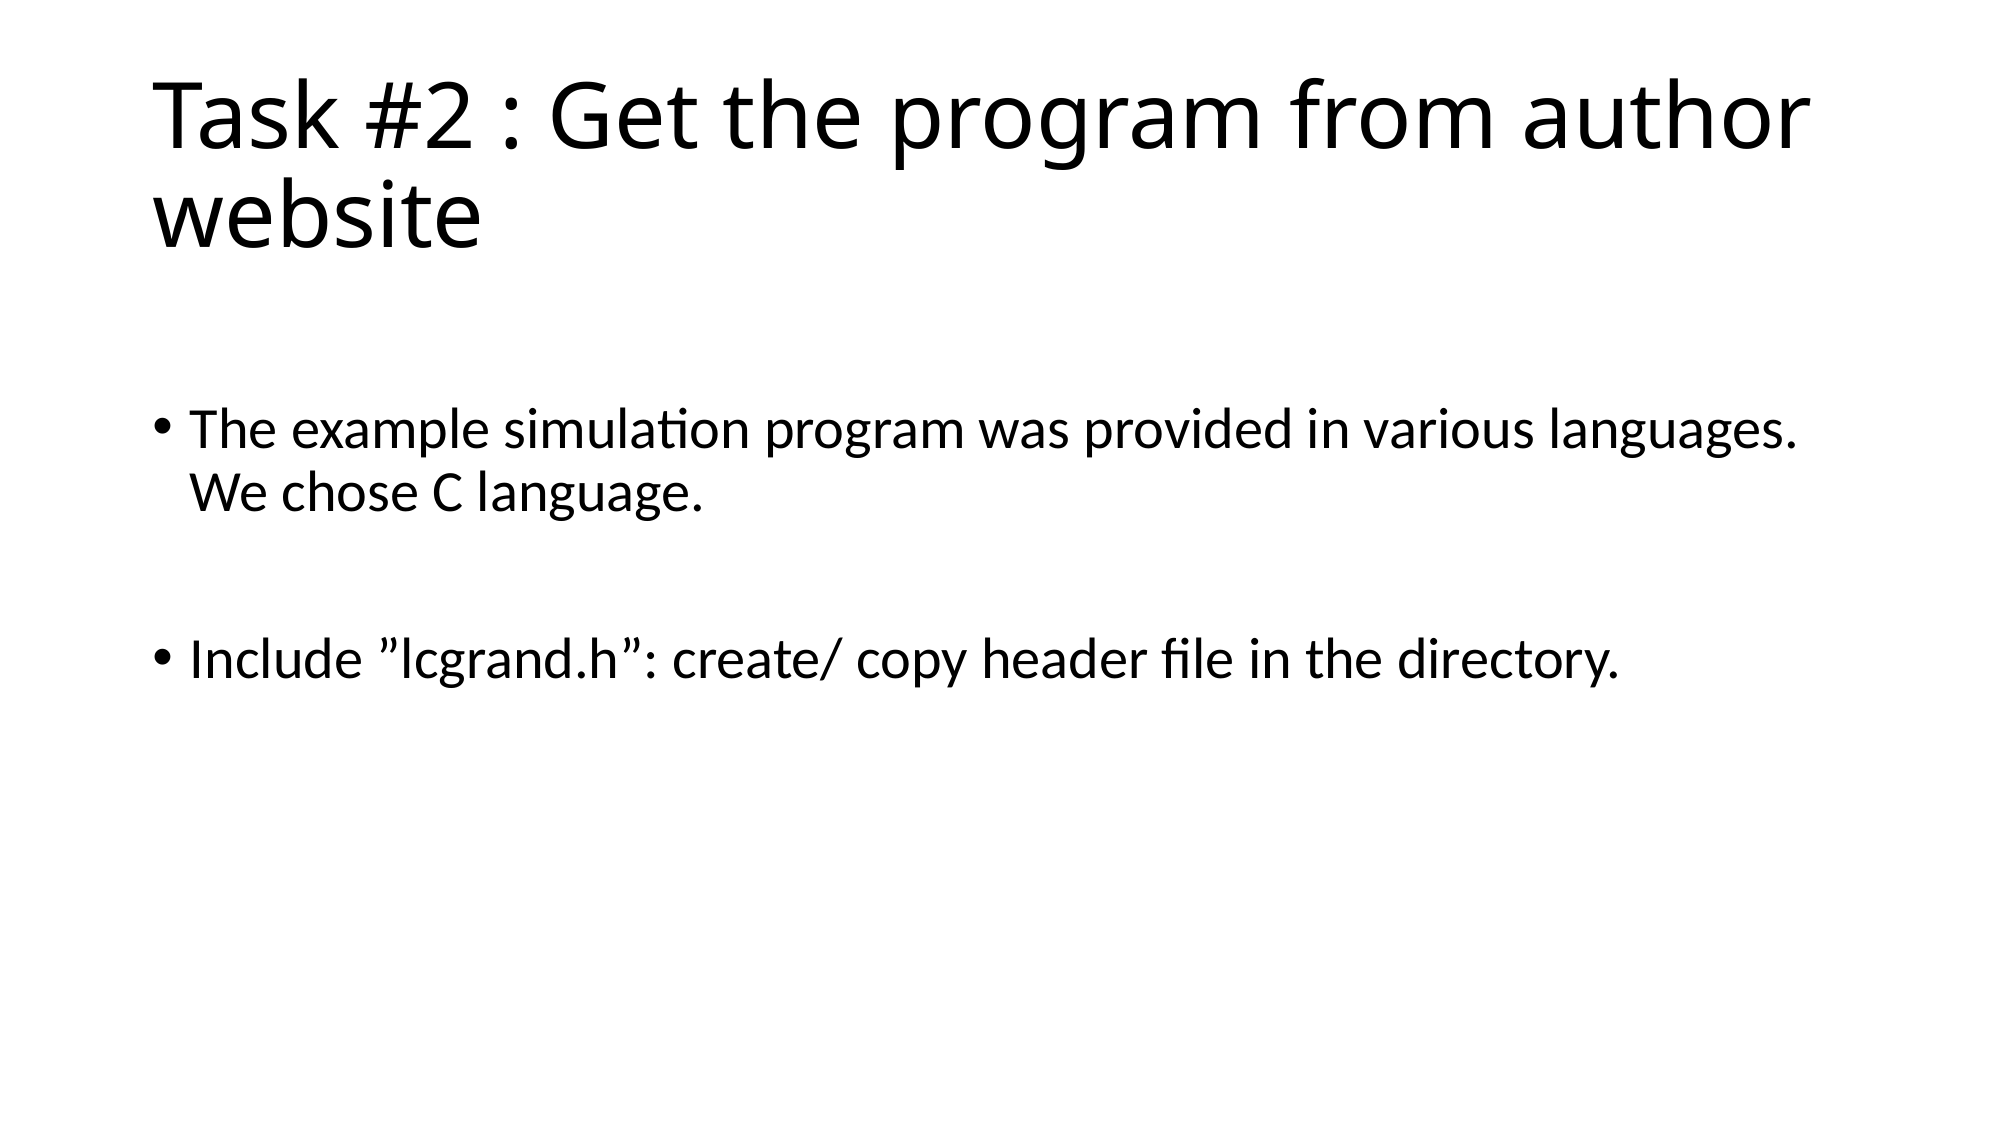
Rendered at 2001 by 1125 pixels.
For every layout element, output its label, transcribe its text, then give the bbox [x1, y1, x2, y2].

list The example simulation program was provided in various languages. We chose C language. Include ”lcgrand.h”: create/ copy header file in the directory. [137, 299, 1863, 1014]
title Task #2 : Get the program from author website [137, 59, 1863, 278]
